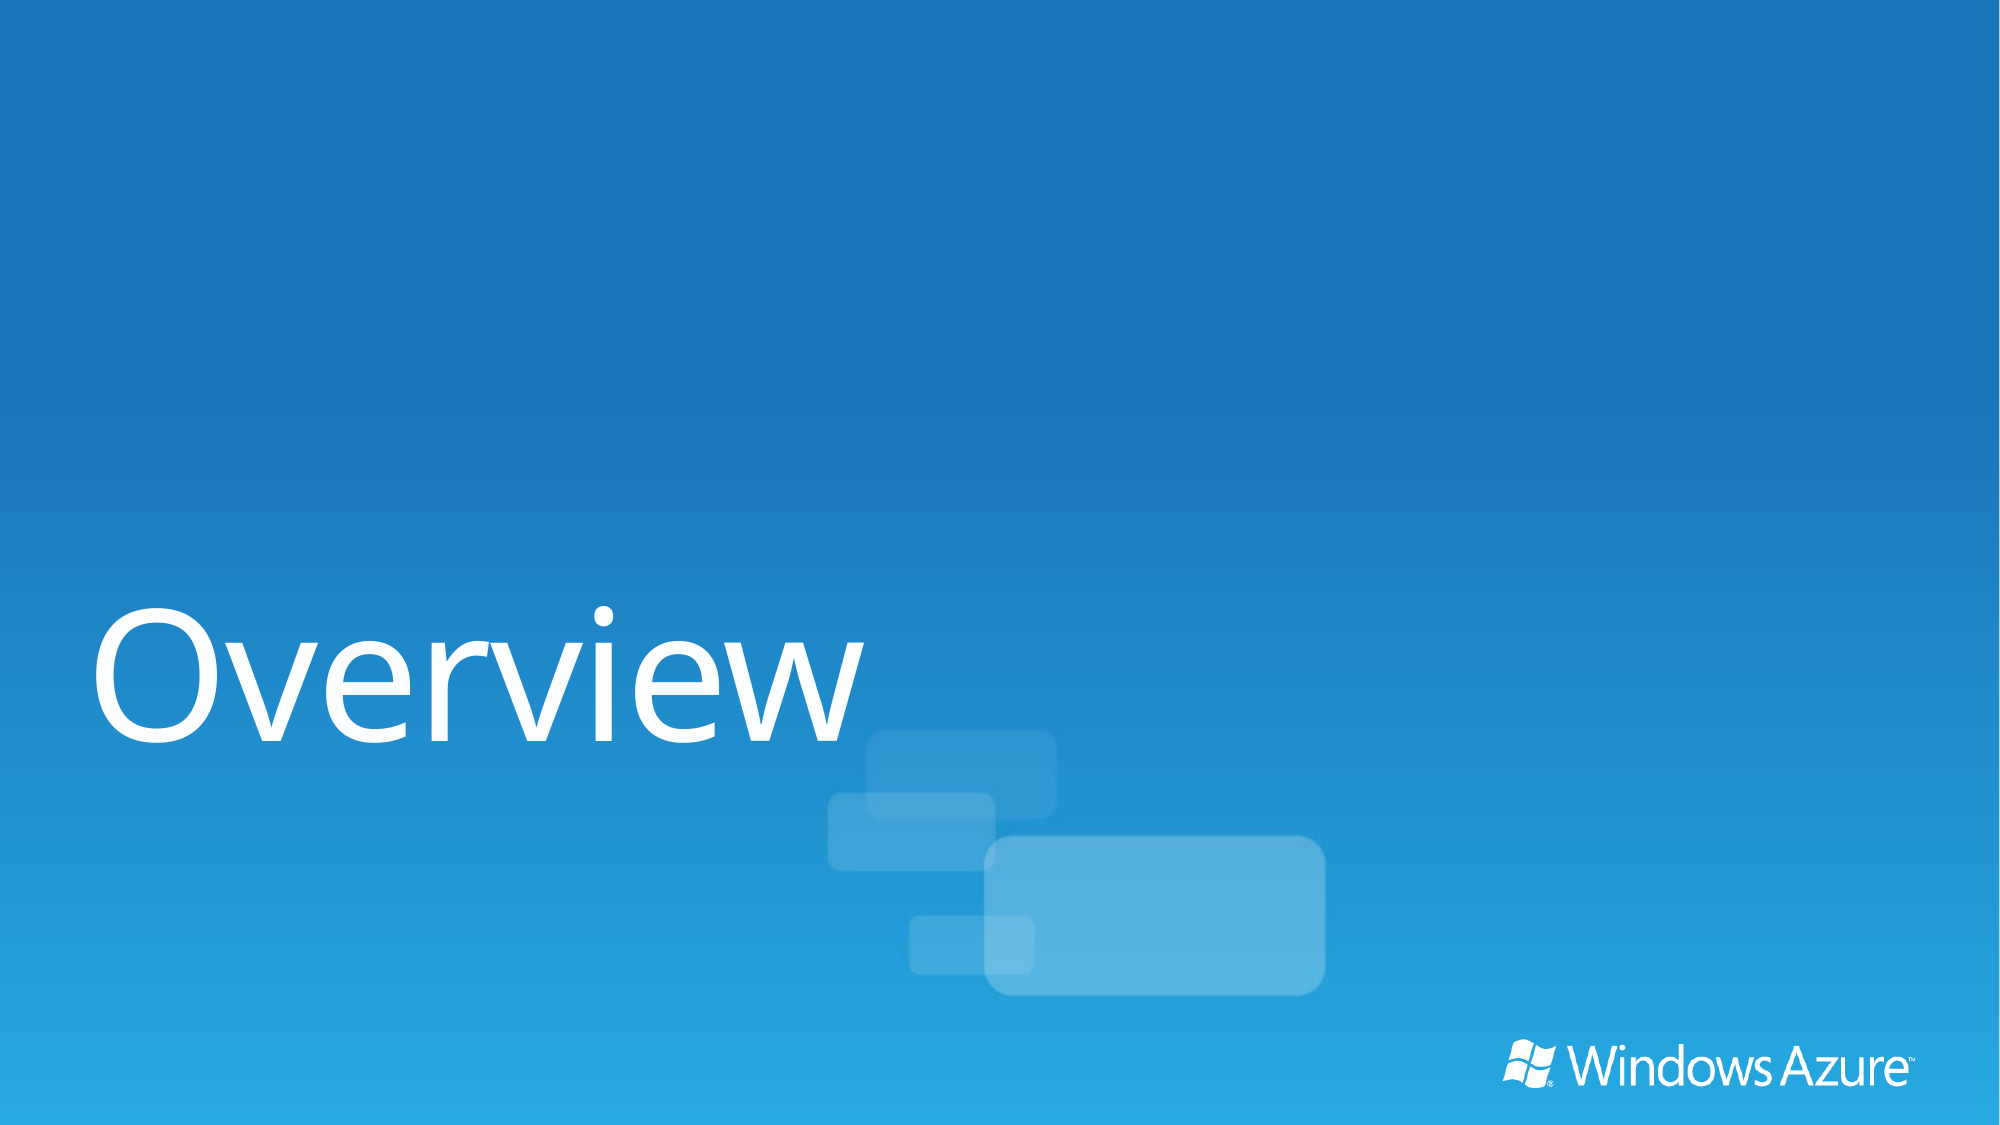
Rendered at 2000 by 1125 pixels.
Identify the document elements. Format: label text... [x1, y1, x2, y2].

picture [0, 0, 2000, 1125]
list Overview [85, 568, 1840, 795]
